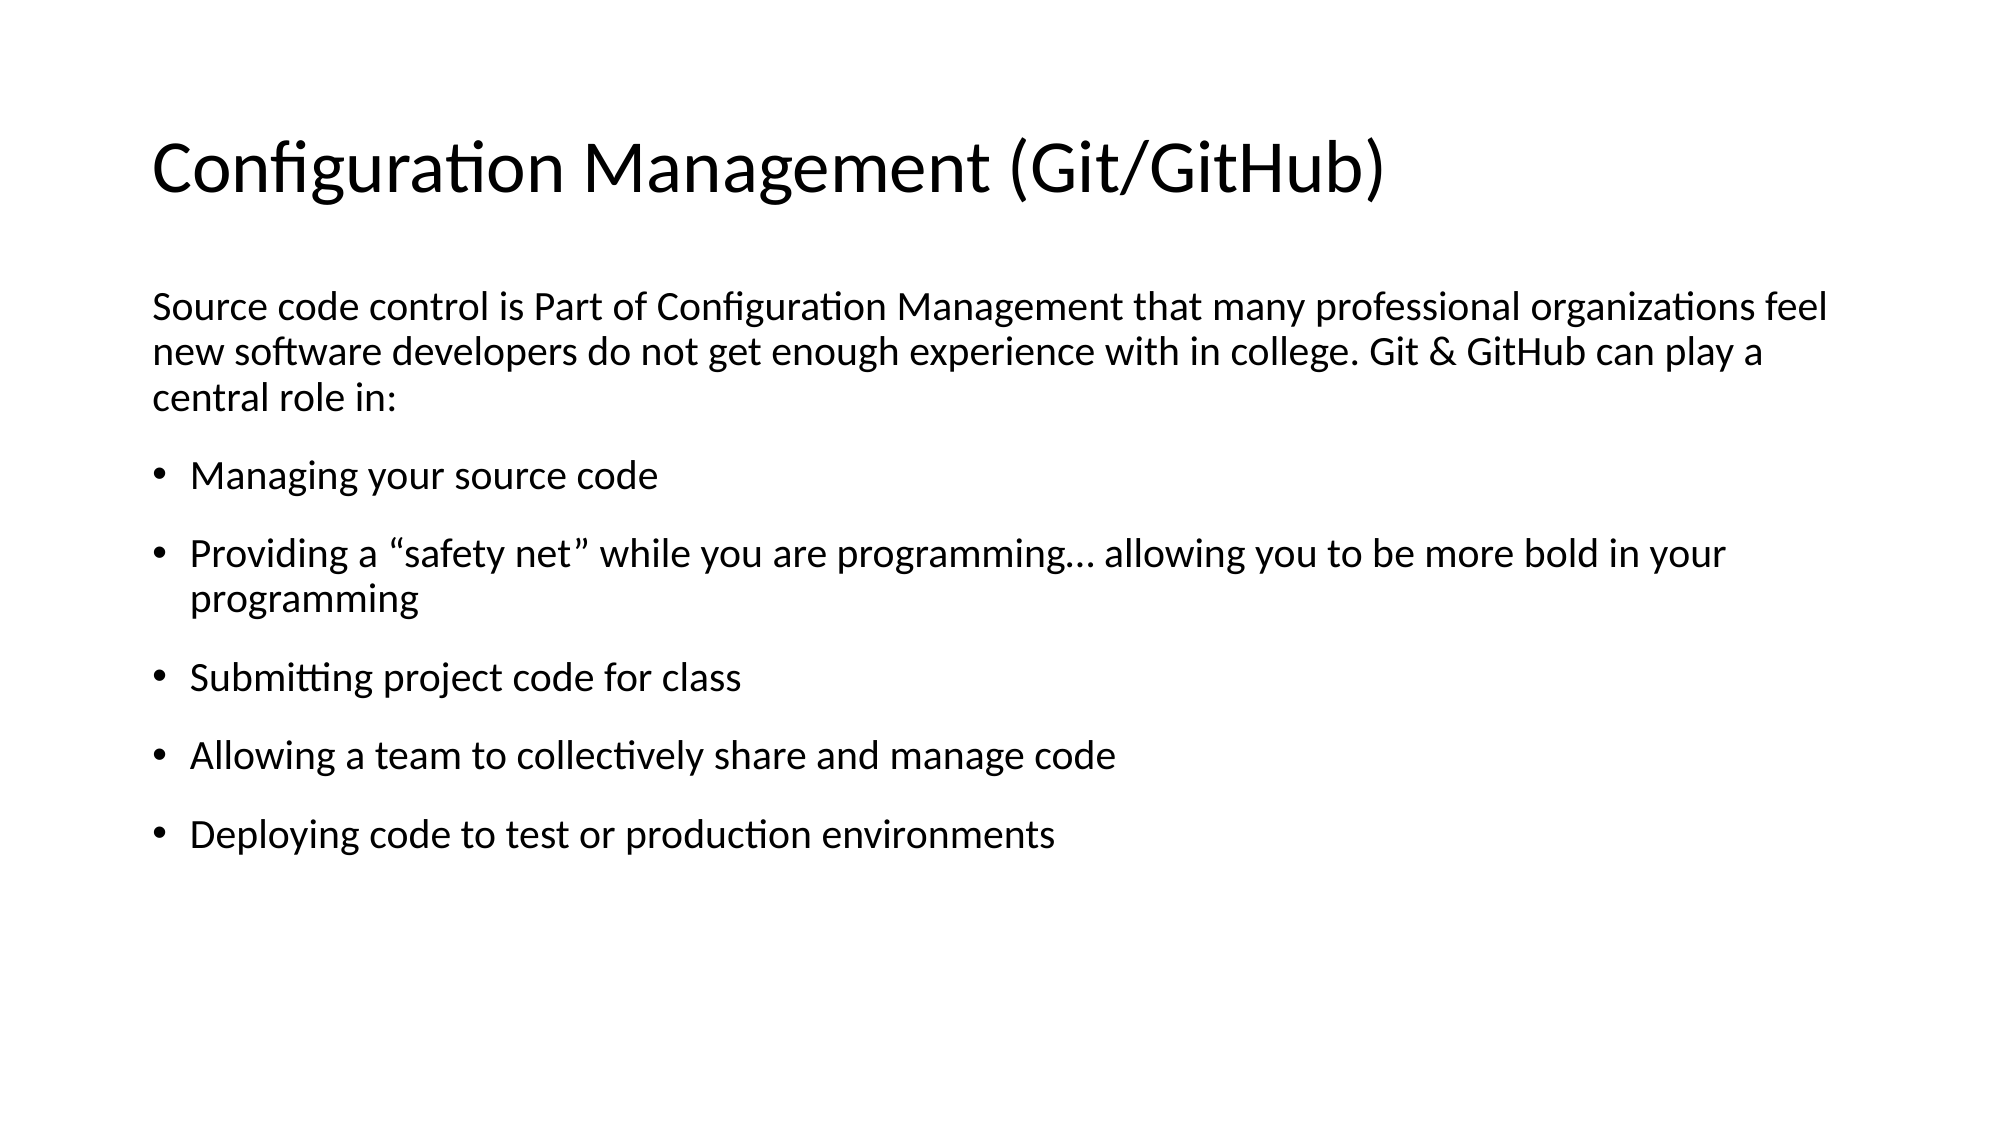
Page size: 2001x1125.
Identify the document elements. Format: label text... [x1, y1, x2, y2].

title Configuration Management (Git/GitHub) [137, 59, 1863, 277]
list Source code control is Part of Configuration Management that many professional organizations feel new software developers do not get enough experience with in college. Git & GitHub can play a central role in: Managing your source code Providing a “safety net” while you are programming… allowing you to be more bold in your programming Submitting project code for class Allowing a team to collectively share and manage code Deploying code to test or production environments [137, 277, 1863, 1014]
